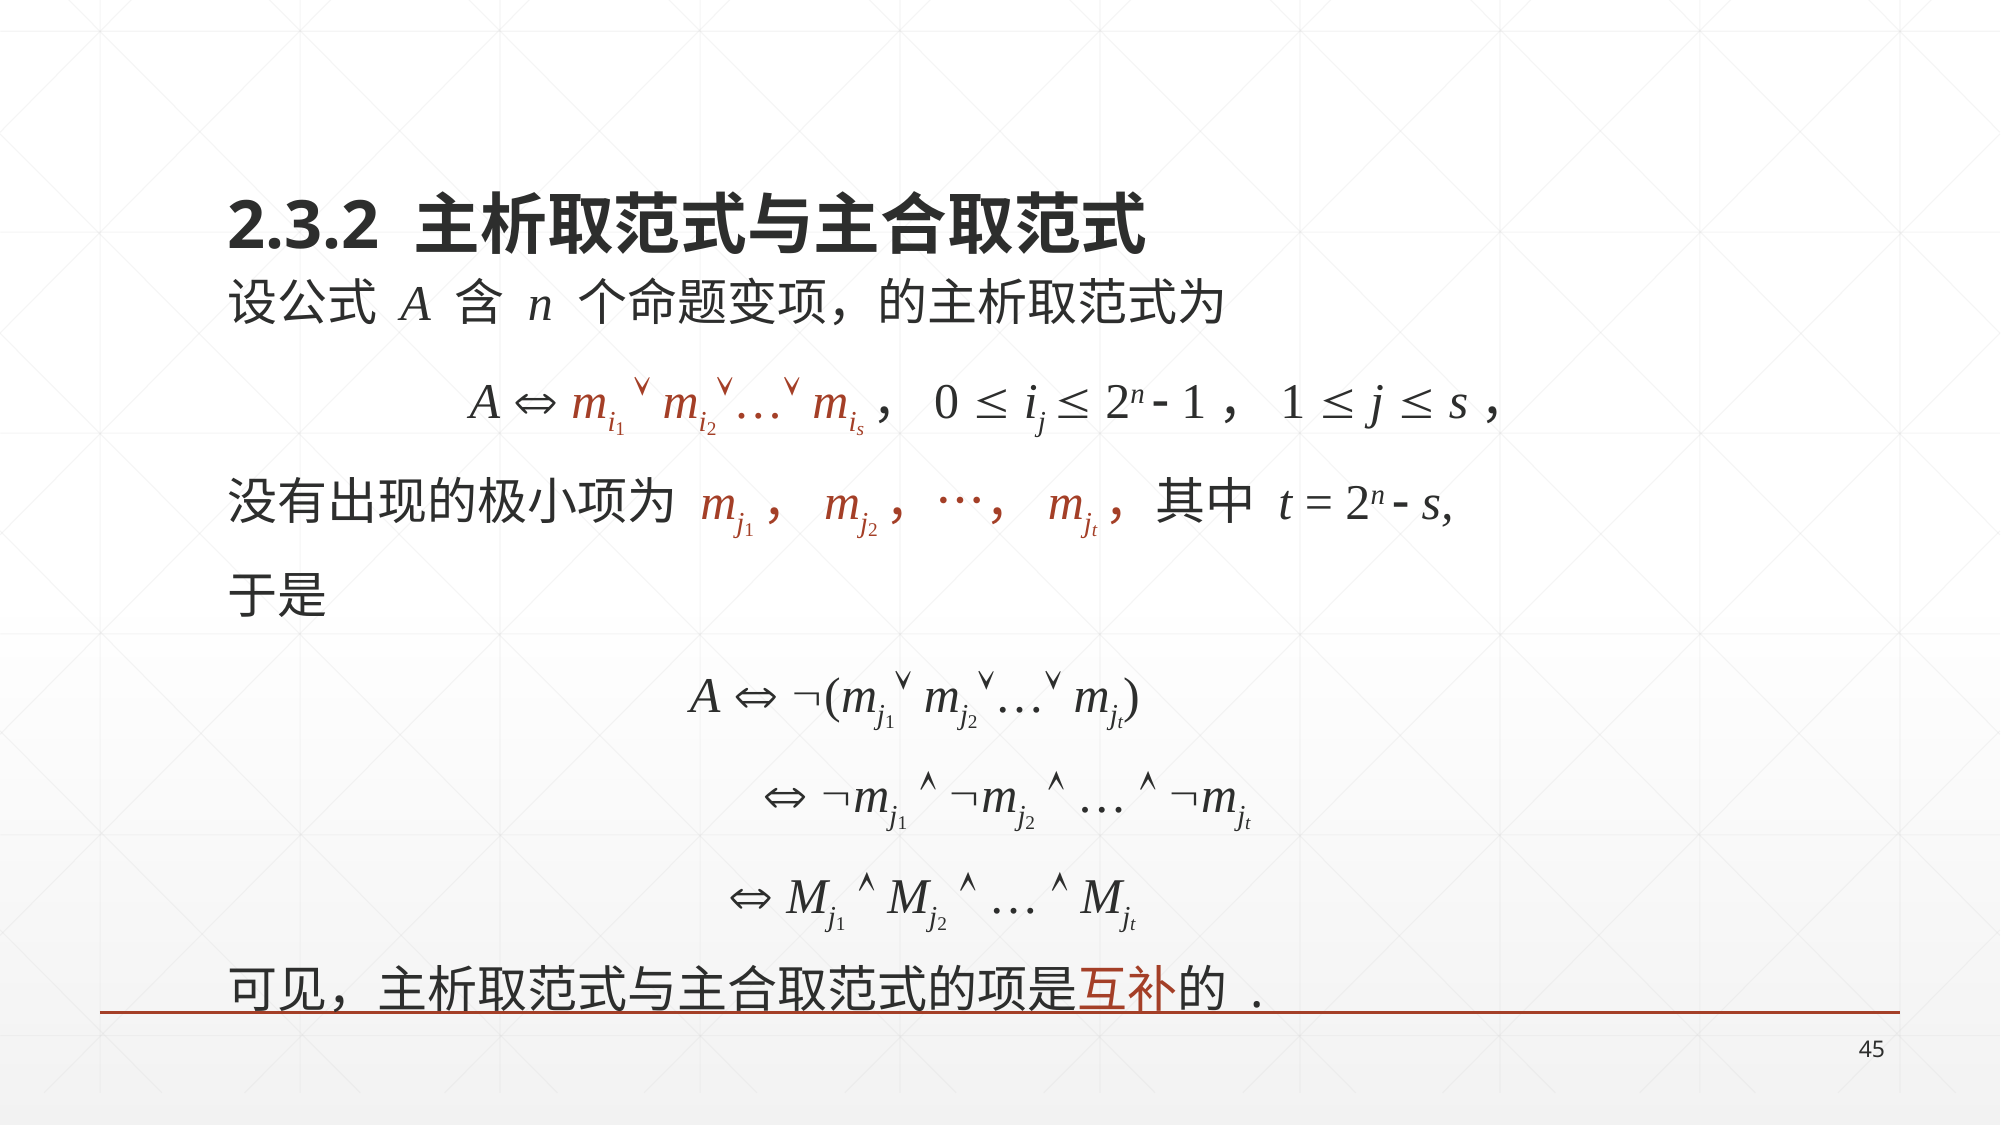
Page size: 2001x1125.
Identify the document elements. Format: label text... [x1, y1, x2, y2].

text_box 2.3.2 主析取范式与主合取范式 [212, 82, 1788, 271]
slide_number 45 [1749, 1031, 1901, 1069]
text_box 设公式 A 含 n 个命题变项，的主析取范式为 A  mi1  mi2… mis，0  ij  2n  1，1  j  s， 没有出现的极小项为 mj1，mj2，…，mjt，其中 t = 2n  s, 于是 A  (mj1 mj2… mjt)  mj1  mj2  …  mjt  Mj1  Mj2  …  Mjt 可见，主析取范式与主合取范式的项是互补的 . [212, 271, 1788, 1026]
